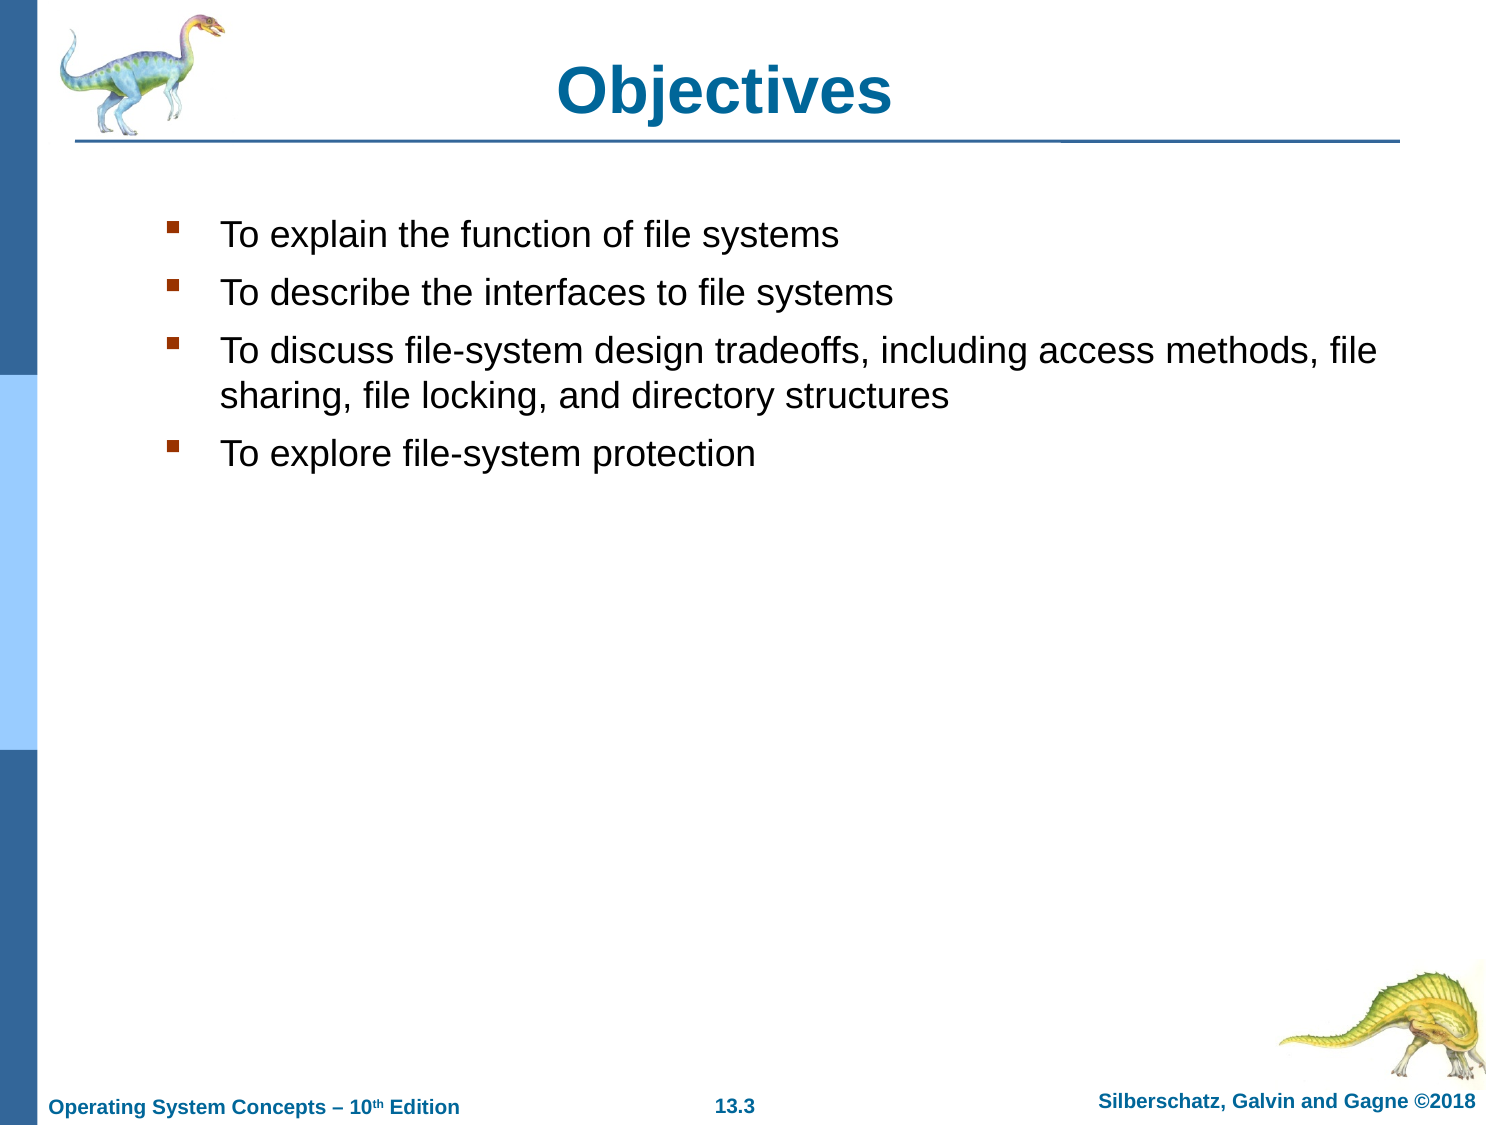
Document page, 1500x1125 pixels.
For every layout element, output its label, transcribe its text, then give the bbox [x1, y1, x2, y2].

title Objectives [50, 39, 1401, 134]
picture [1275, 959, 1486, 1090]
picture [46, 0, 243, 149]
list To explain the function of file systems To describe the interfaces to file systems To discuss file-system design tradeoffs, including access methods, file sharing, file locking, and directory structures To explore file-system protection [148, 202, 1401, 946]
